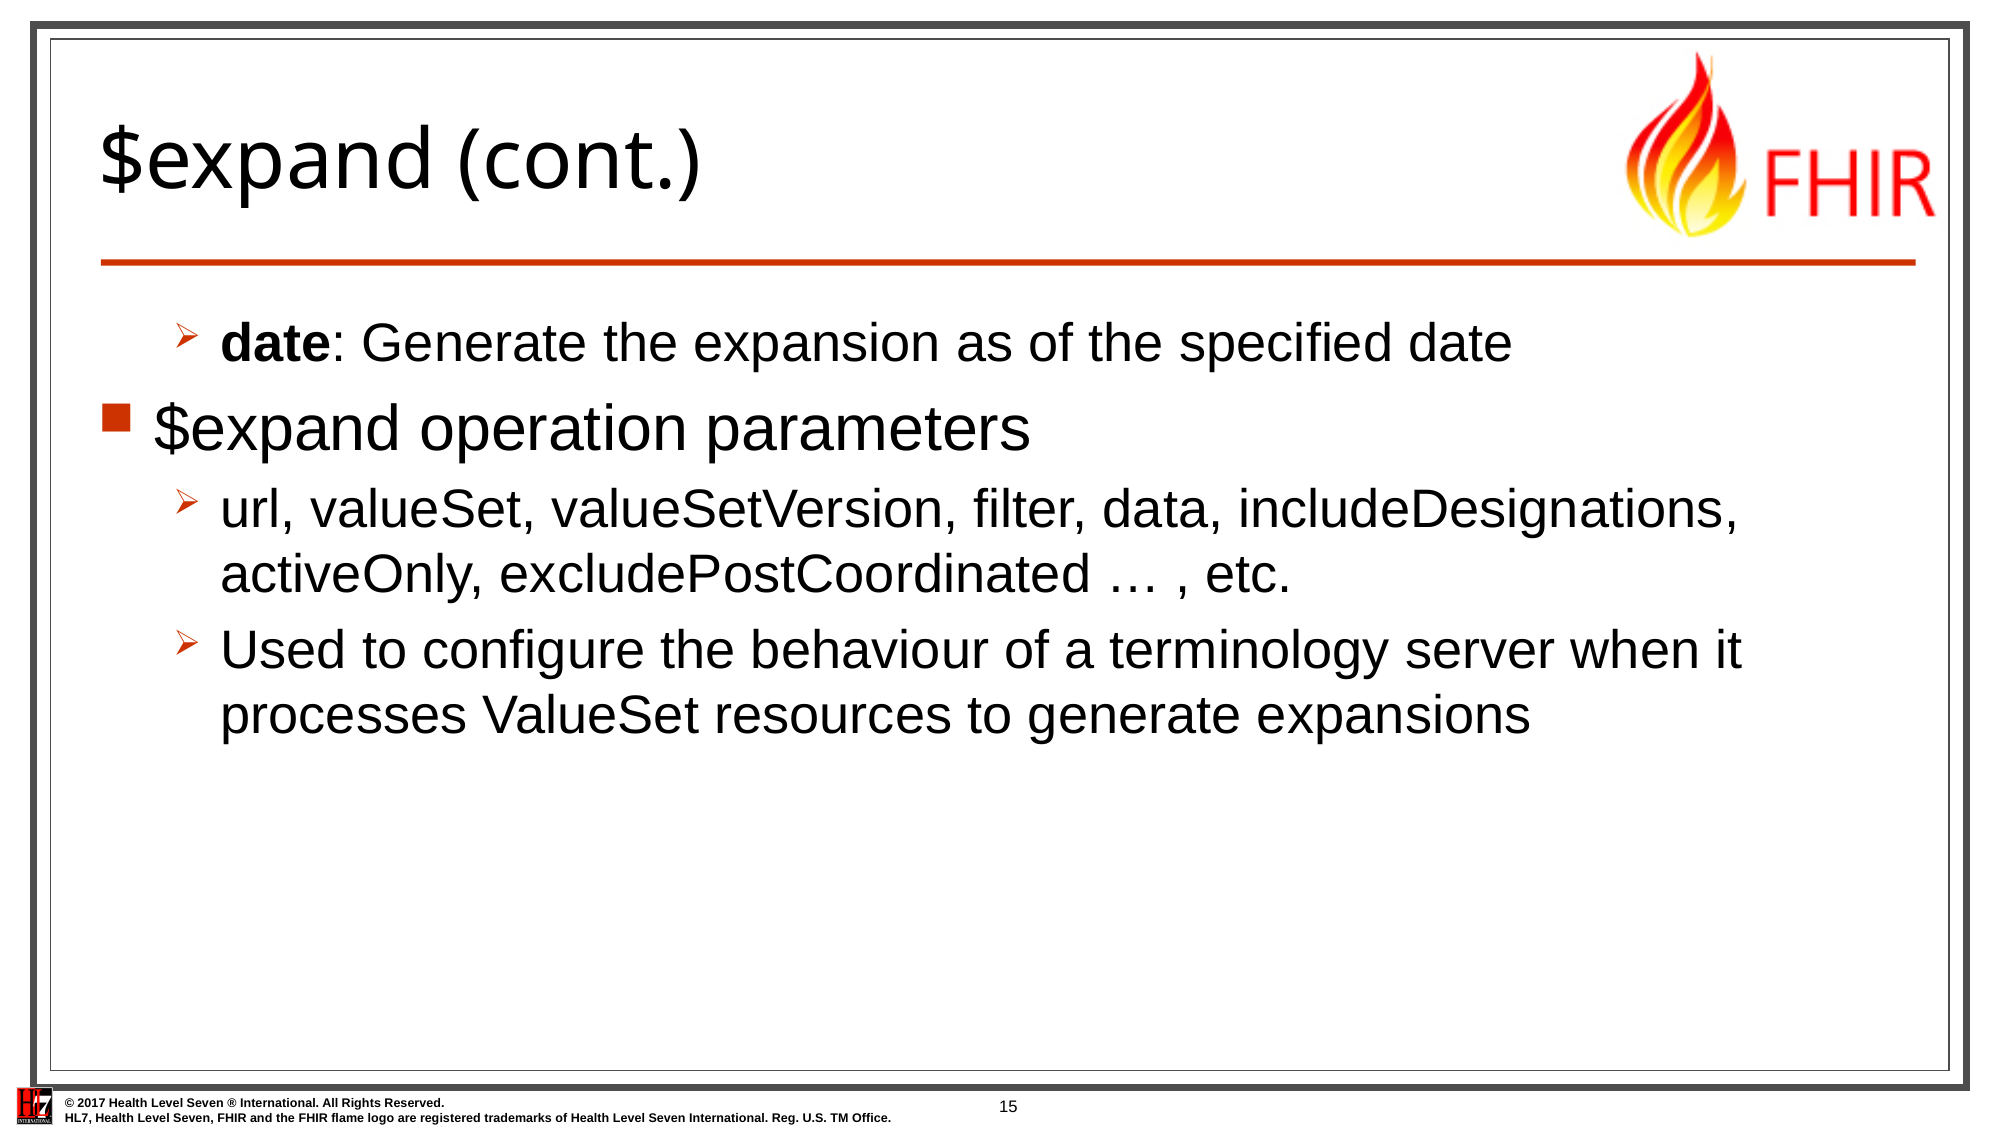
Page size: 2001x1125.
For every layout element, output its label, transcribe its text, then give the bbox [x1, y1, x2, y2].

title $expand (cont.) [83, 77, 1614, 213]
picture [16, 1087, 53, 1125]
slide_number 15 [949, 1087, 1067, 1125]
list date: Generate the expansion as of the specified date $expand operation parameters url, valueSet, valueSetVersion, filter, data, includeDesignations, activeOnly, excludePostCoordinated … , etc. Used to configure the behaviour of a terminology server when it processes ValueSet resources to generate expansions [83, 299, 1917, 1026]
picture [1613, 41, 1948, 247]
